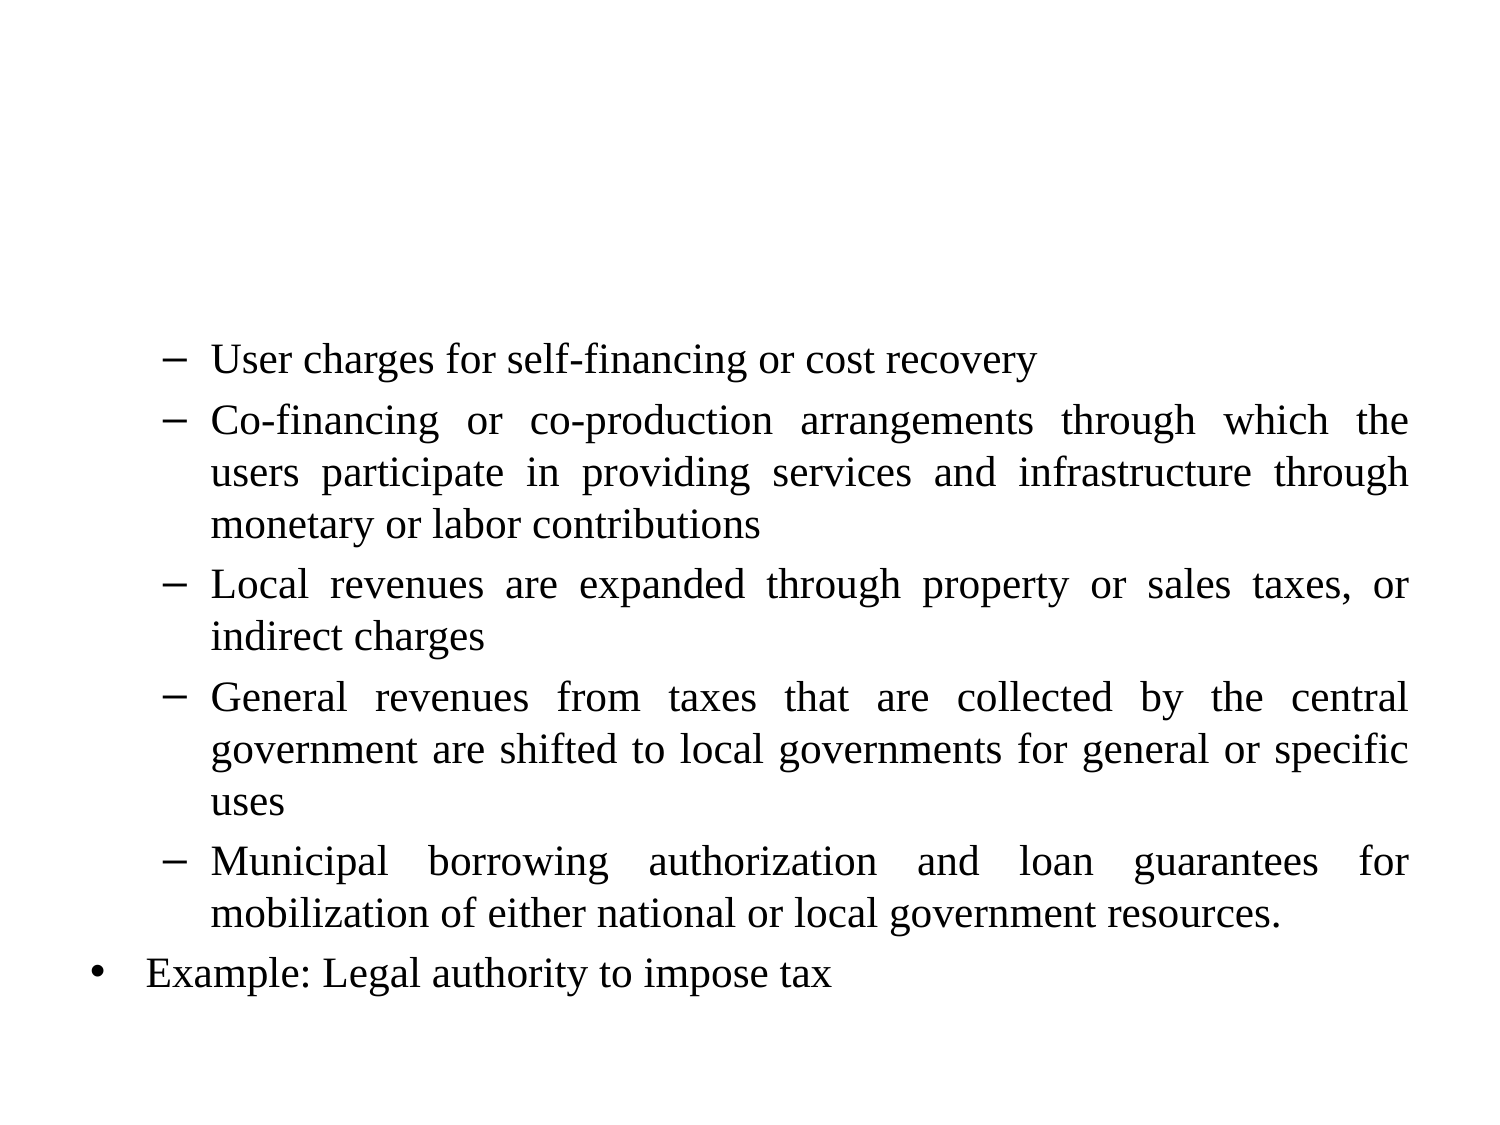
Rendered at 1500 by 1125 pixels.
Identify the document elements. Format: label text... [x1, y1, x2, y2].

list User charges for self-financing or cost recovery Co-financing or co-production arrangements through which the users participate in providing services and infrastructure through monetary or labor contributions Local revenues are expanded through property or sales taxes, or indirect charges General revenues from taxes that are collected by the central government are shifted to local governments for general or specific uses Municipal borrowing authorization and loan guarantees for mobilization of either national or local government resources. Example: Legal authority to impose tax [75, 262, 1425, 1005]
